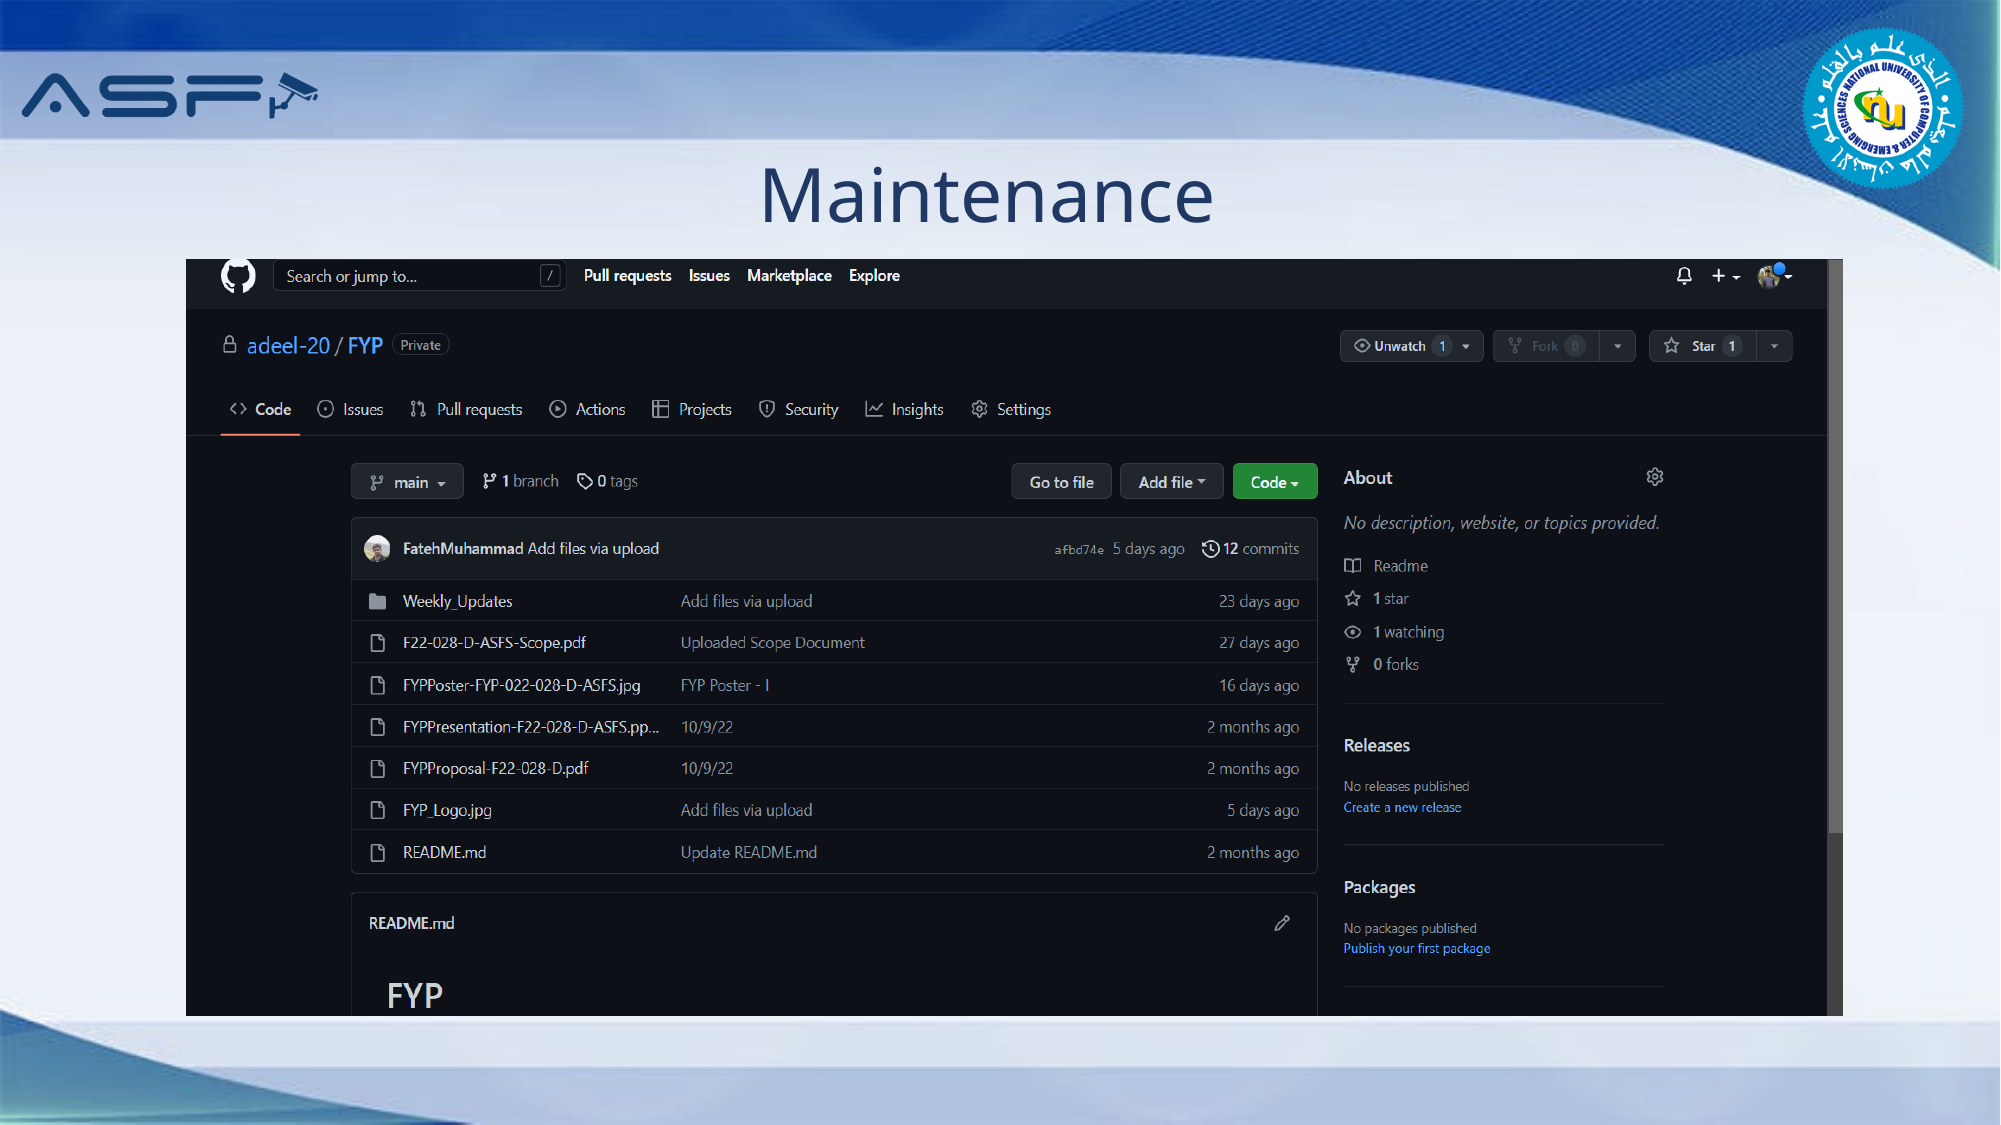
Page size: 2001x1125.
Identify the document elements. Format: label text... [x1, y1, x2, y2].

text_box Maintenance [444, 156, 1530, 241]
picture [0, 0, 2001, 1125]
